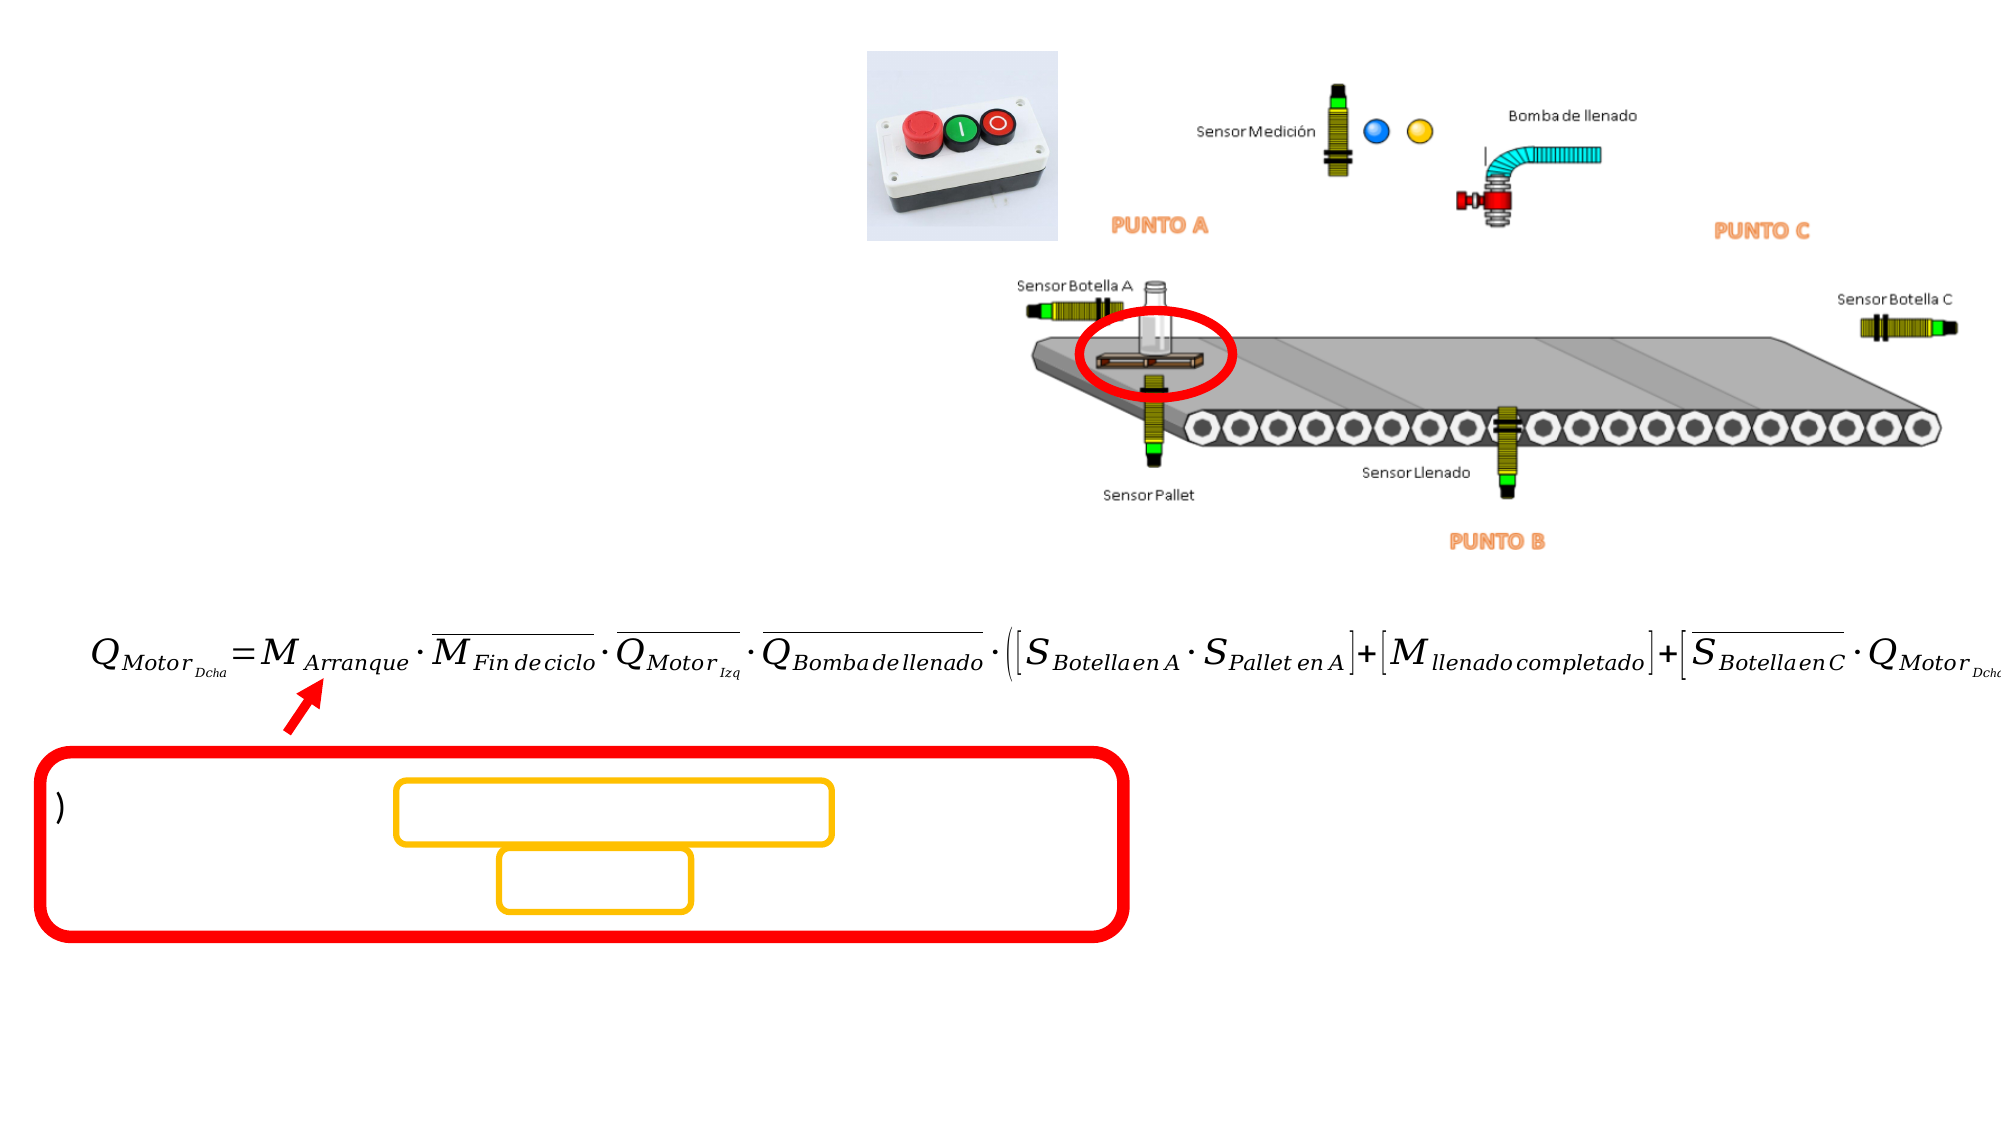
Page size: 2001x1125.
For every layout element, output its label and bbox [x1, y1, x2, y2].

text_box [497, 846, 693, 914]
text_box [39, 751, 1125, 938]
text_box [286, 678, 324, 733]
picture [867, 51, 1965, 578]
